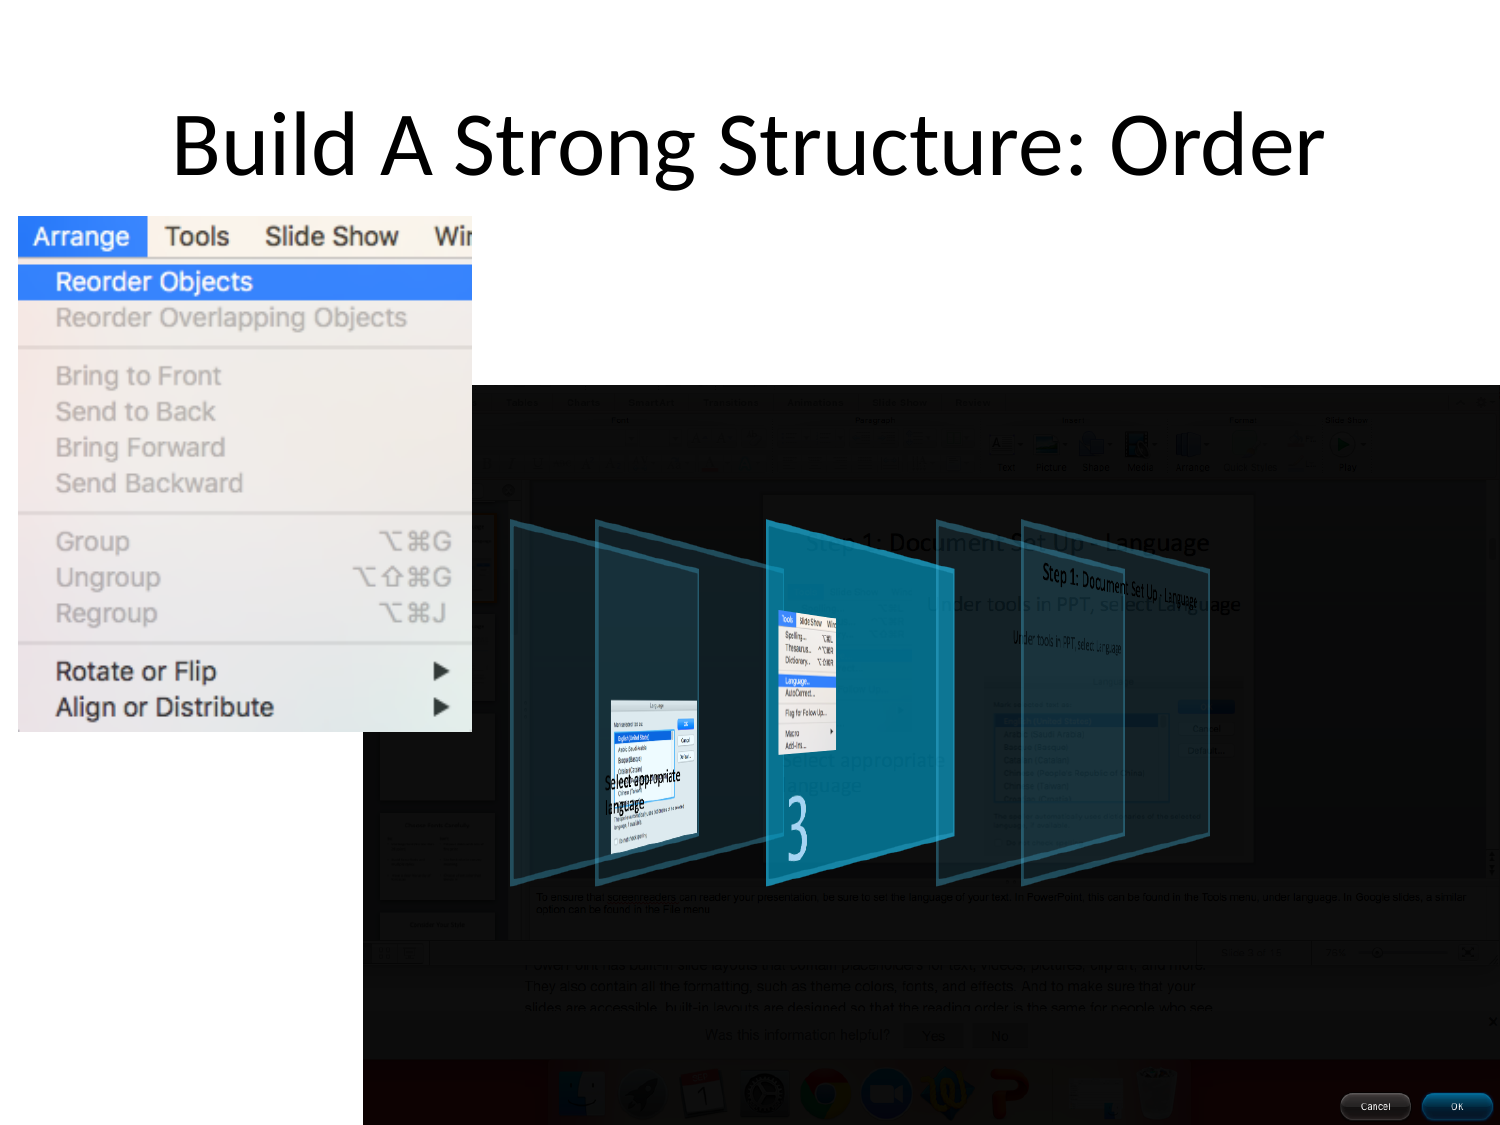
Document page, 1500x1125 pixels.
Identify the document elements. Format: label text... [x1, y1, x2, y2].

picture [17, 216, 472, 732]
title Build A Strong Structure: Order [75, 45, 1425, 233]
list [258, 385, 1500, 1125]
